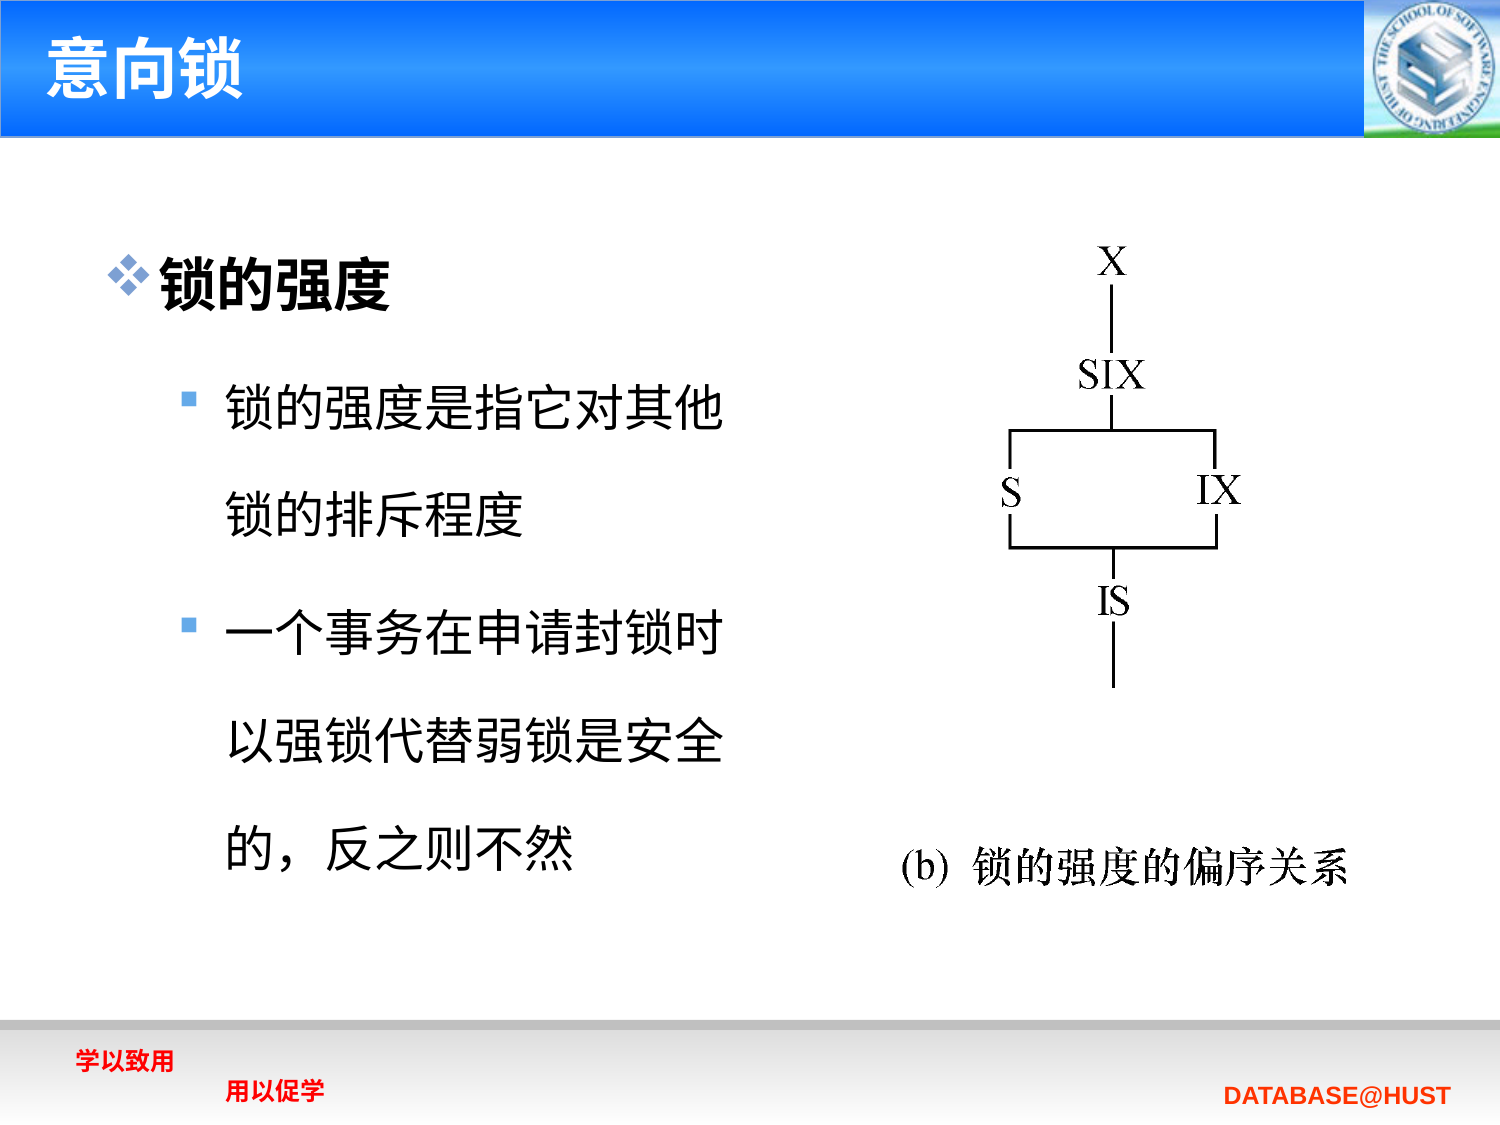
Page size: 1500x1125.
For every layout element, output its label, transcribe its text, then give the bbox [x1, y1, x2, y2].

list 锁的强度 锁的强度是指它对其他锁的排斥程度 一个事务在申请封锁时以强锁代替弱锁是安全的，反之则不然 [87, 184, 750, 923]
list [844, 172, 1351, 911]
title 意向锁 [29, 19, 1380, 114]
picture [1364, 0, 1500, 138]
